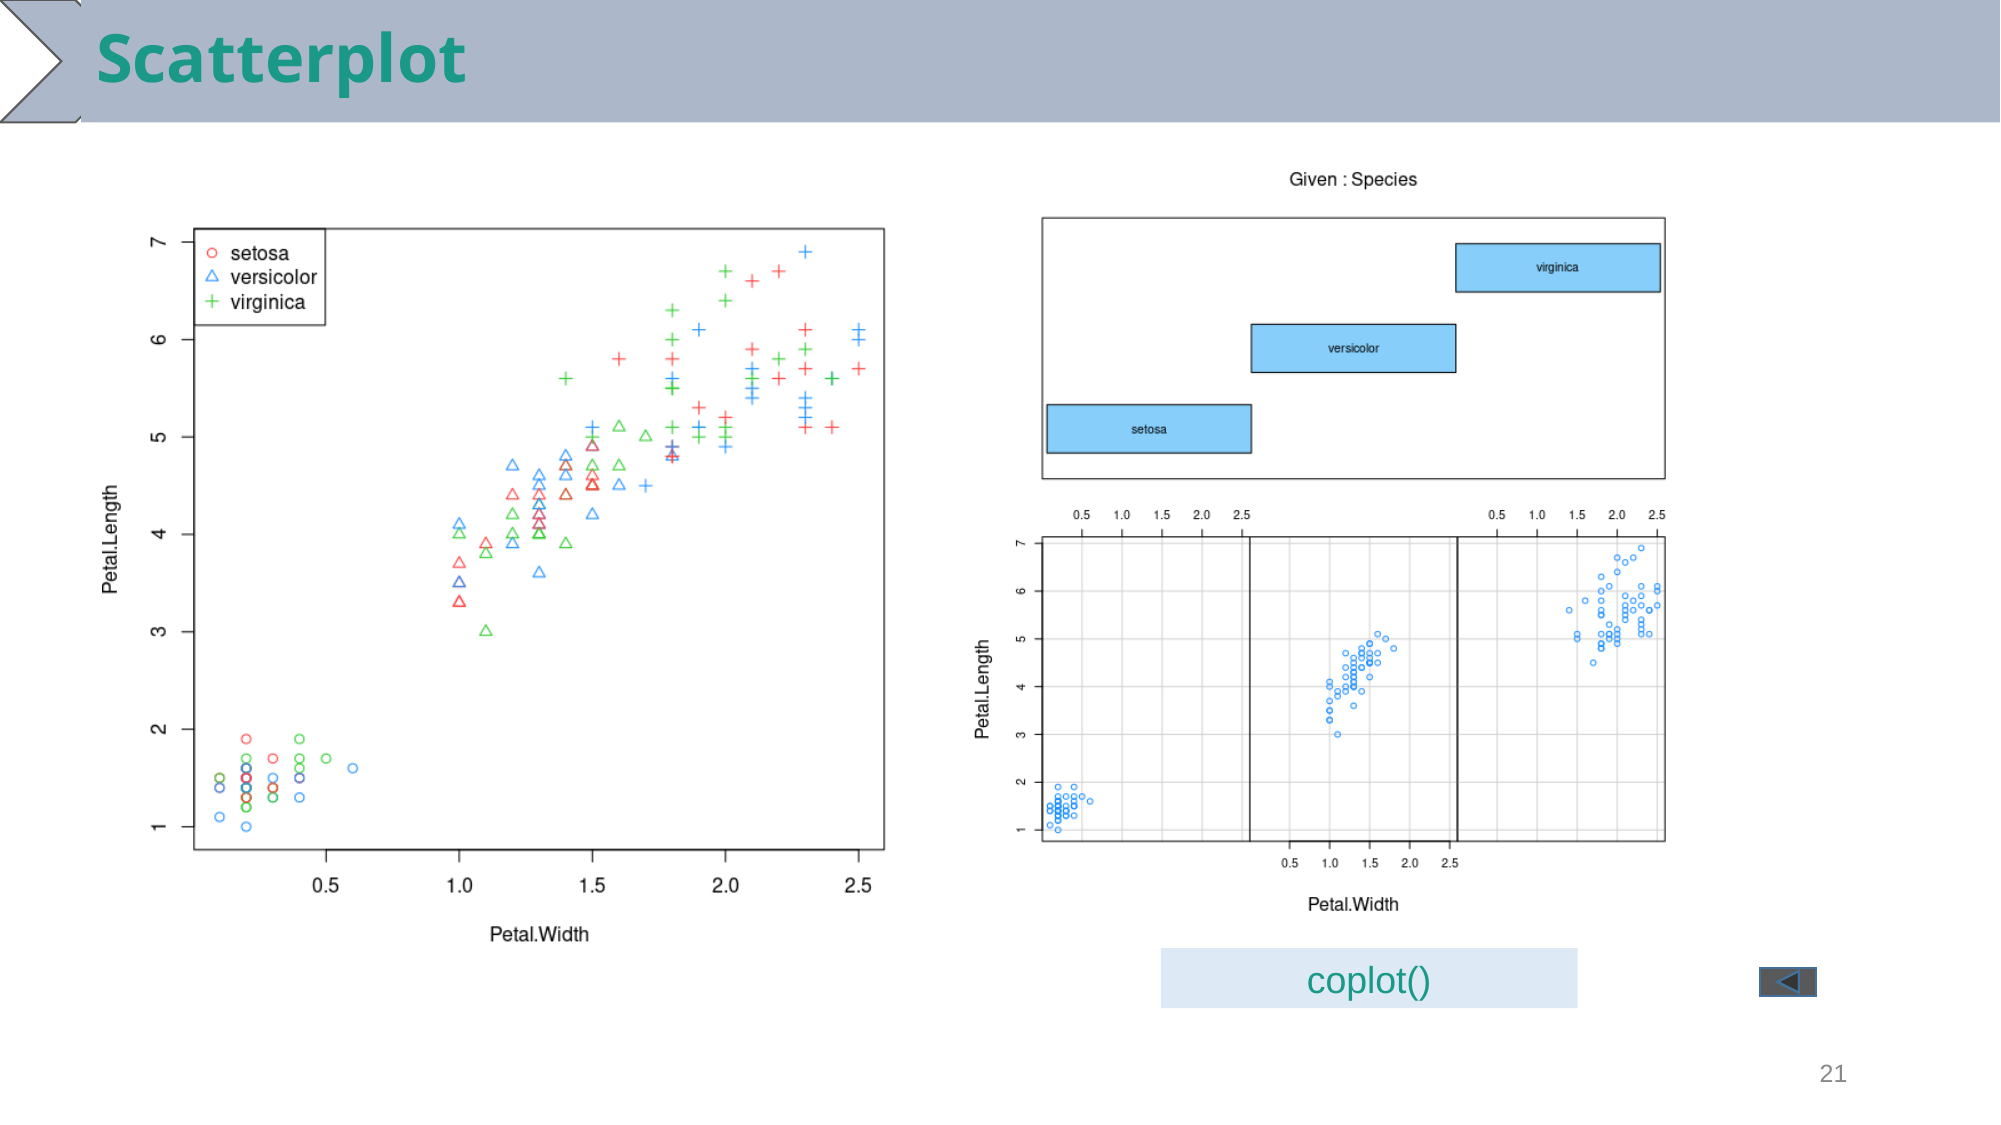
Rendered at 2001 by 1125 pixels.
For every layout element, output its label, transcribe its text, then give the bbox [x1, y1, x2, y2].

title Scatterplot [81, 0, 2000, 123]
slide_number ‹#› [1412, 1042, 1863, 1103]
text_box [0, 0, 81, 123]
picture [101, 214, 897, 949]
picture [960, 154, 1683, 912]
text_box coplot() [1160, 948, 1578, 1009]
text_box [1760, 967, 1816, 997]
